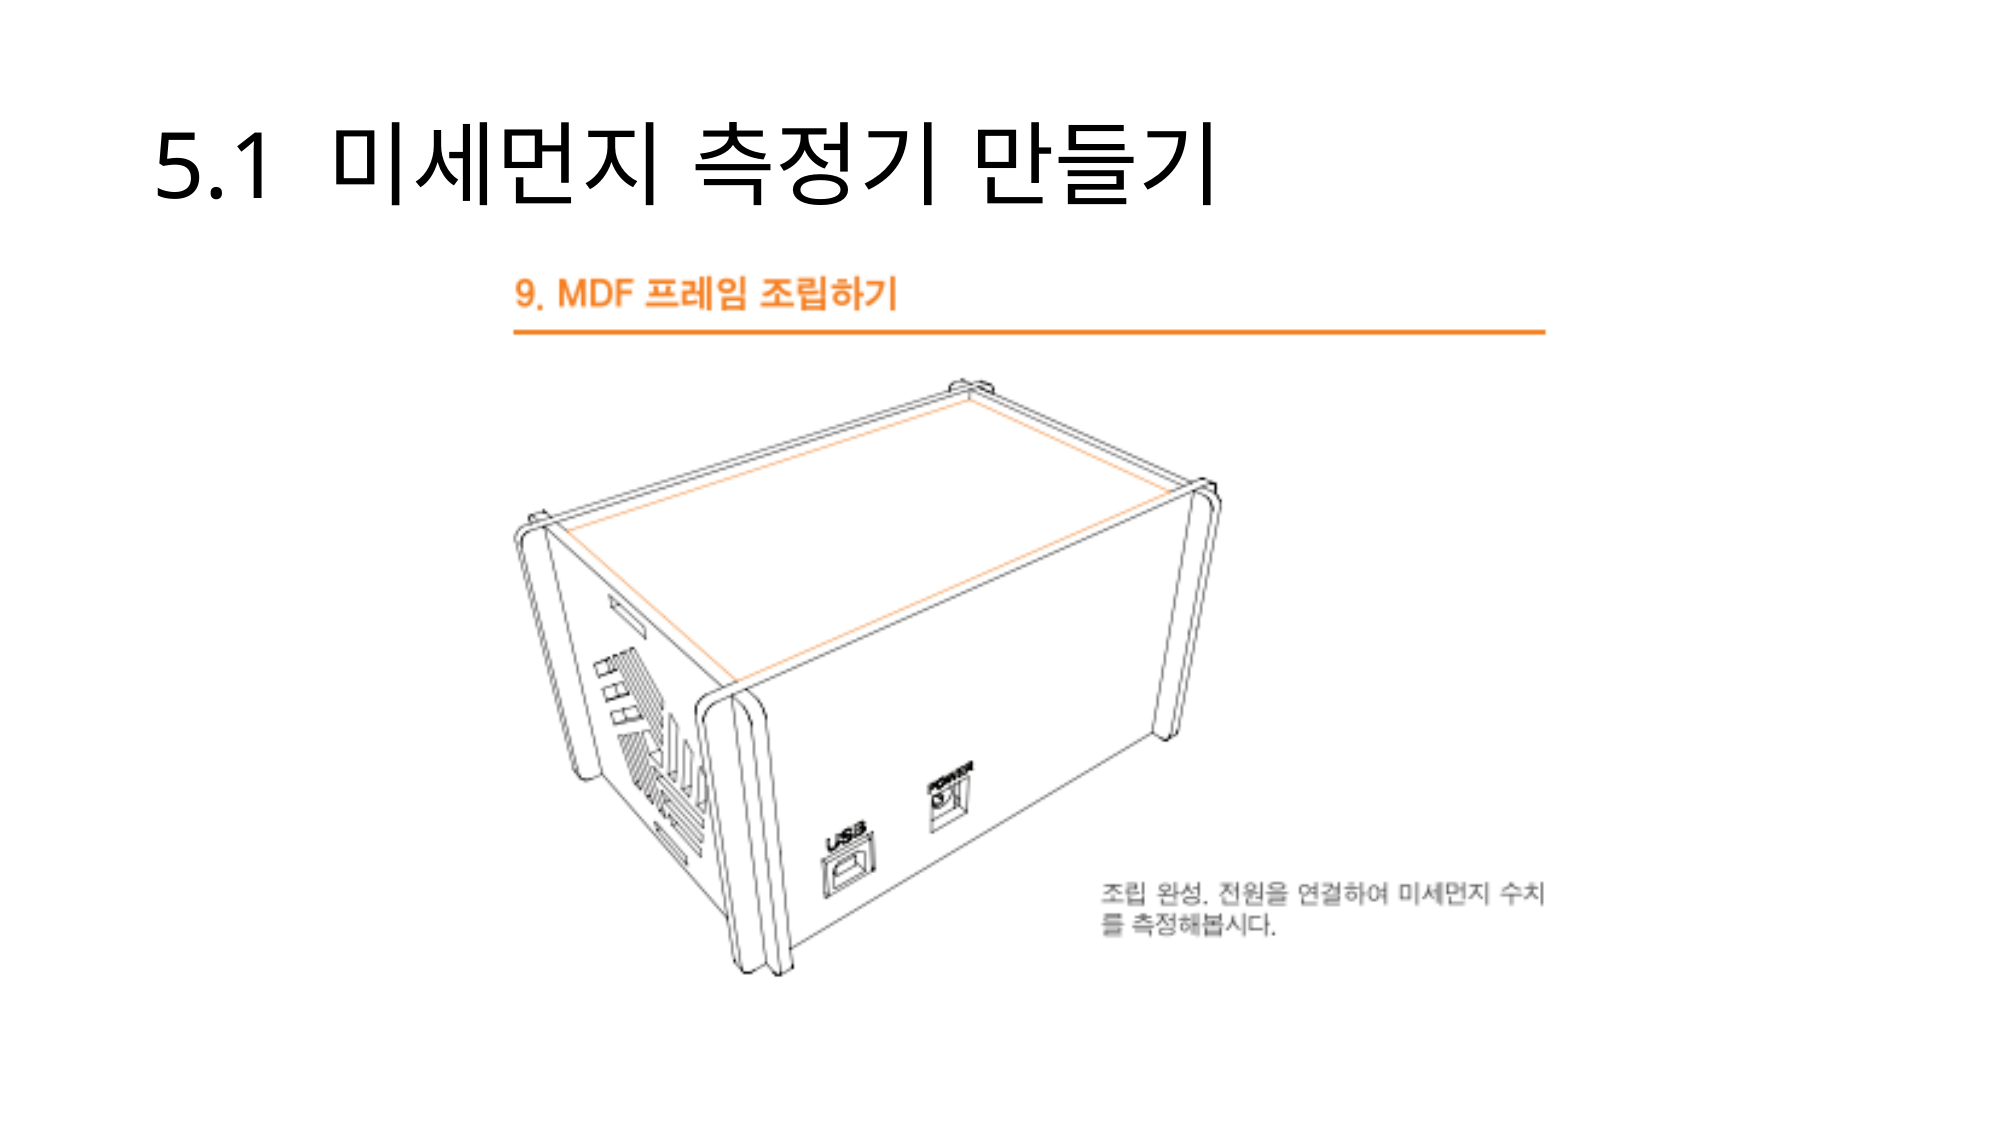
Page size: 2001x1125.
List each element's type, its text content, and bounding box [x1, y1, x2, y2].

title 5.1 미세먼지 측정기 만들기 [137, 59, 1863, 278]
picture [432, 253, 1568, 1011]
